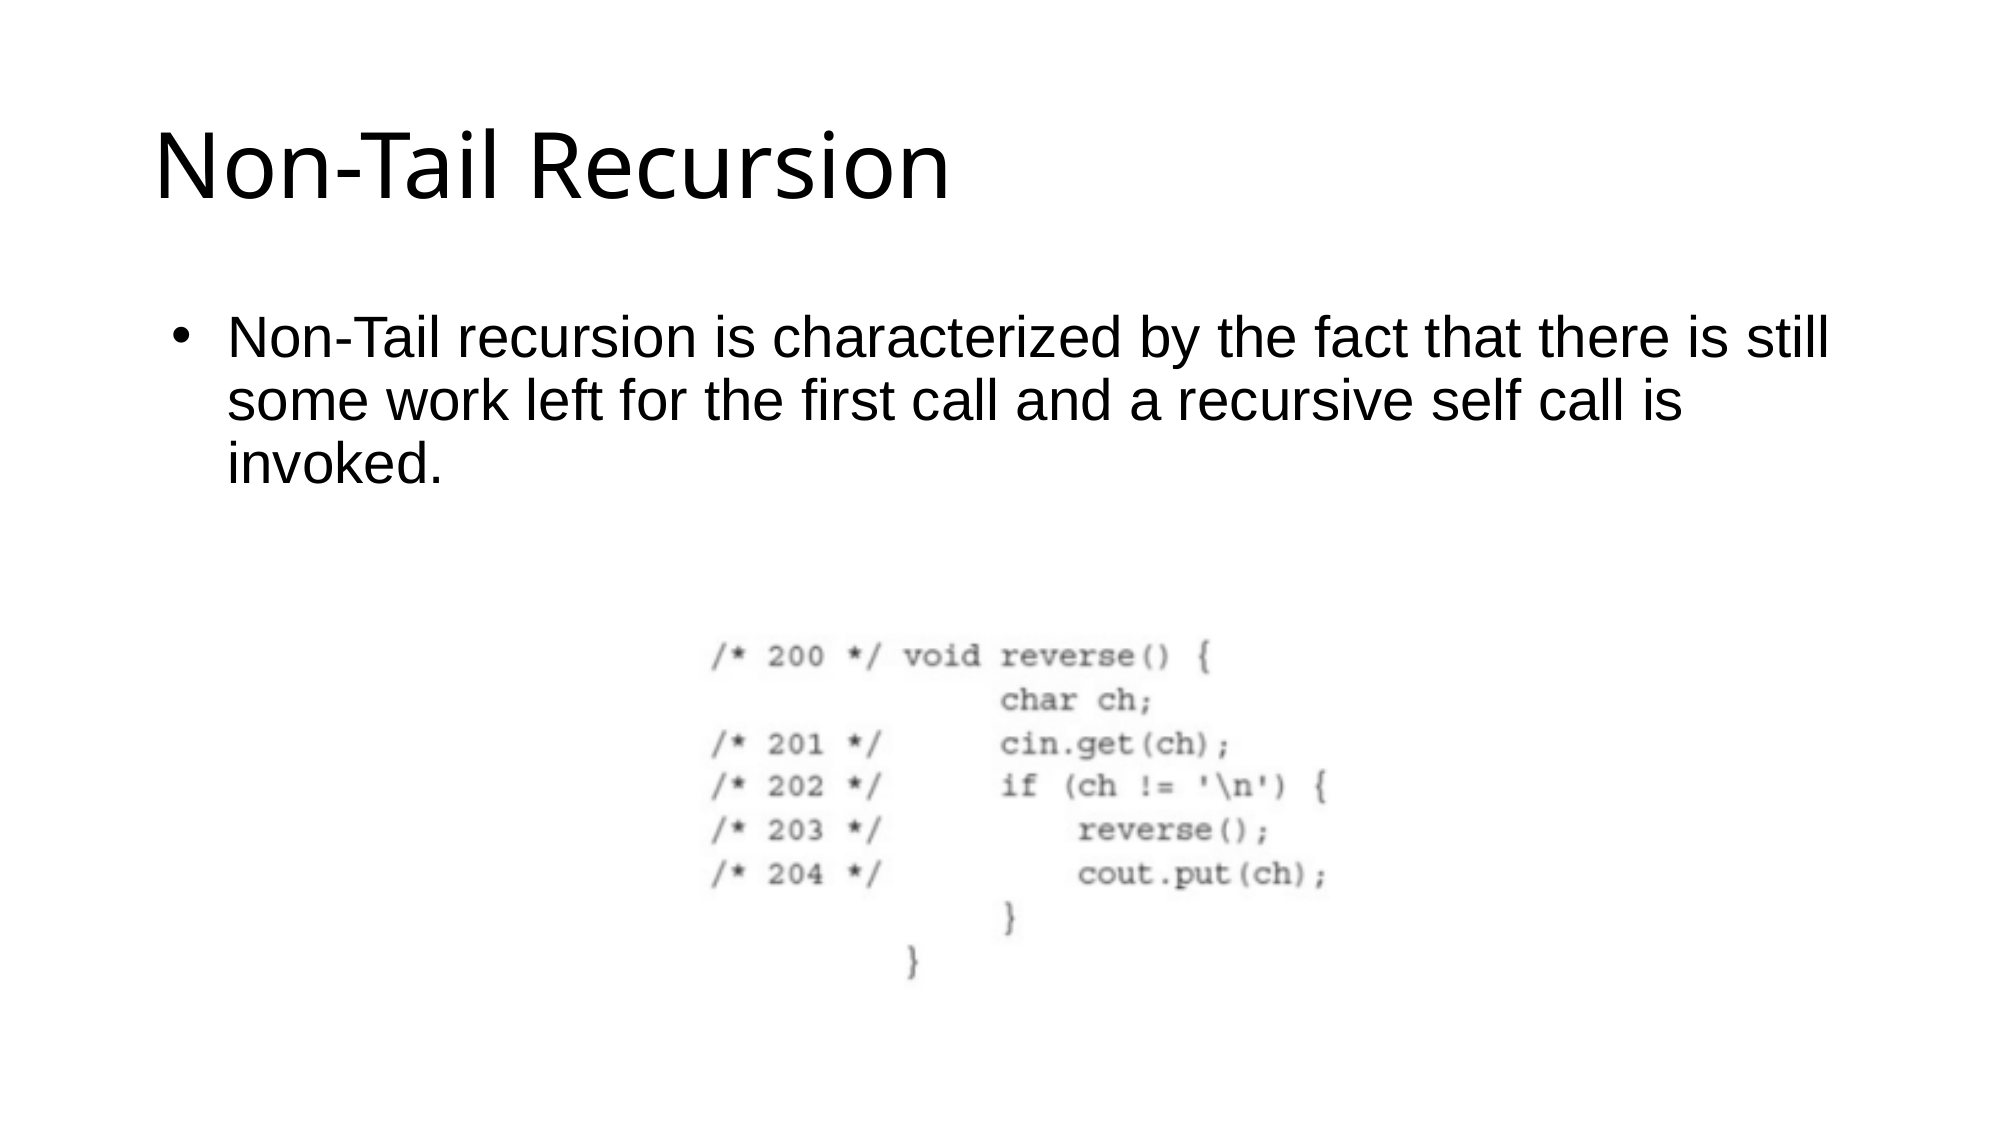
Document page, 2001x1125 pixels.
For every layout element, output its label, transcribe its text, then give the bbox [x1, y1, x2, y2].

list Non-Tail recursion is characterized by the fact that there is still some work left for the first call and a recursive self call is invoked. [137, 299, 1863, 1014]
picture [683, 597, 1352, 1002]
title Non-Tail Recursion [137, 59, 1863, 278]
